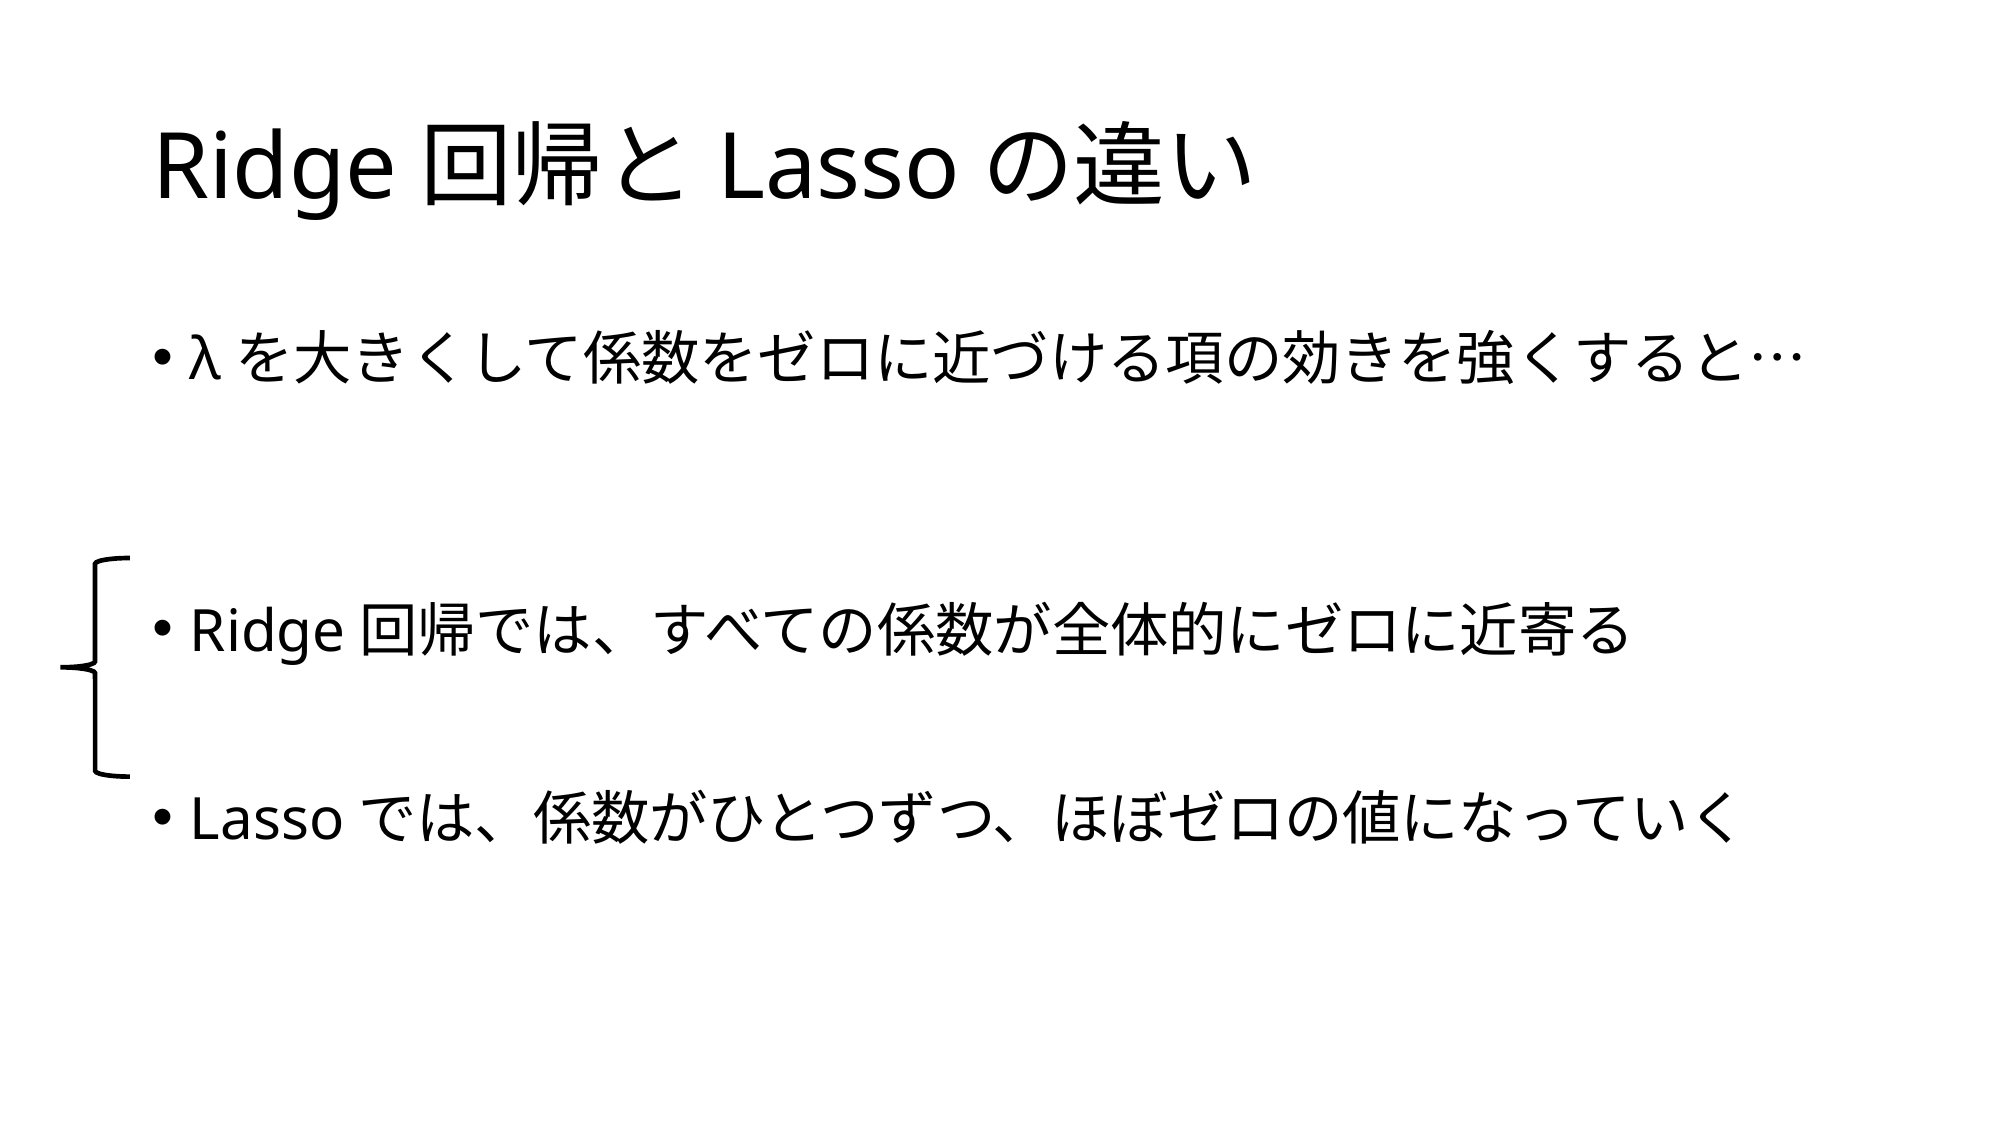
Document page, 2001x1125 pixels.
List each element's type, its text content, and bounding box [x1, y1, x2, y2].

title Ridge回帰とLassoの違い [137, 59, 1863, 278]
text_box [60, 557, 130, 778]
list λを大きくして係数をゼロに近づける項の効きを強くすると… Ridge回帰では、すべての係数が全体的にゼロに近寄る Lassoでは、係数がひとつずつ、ほぼゼロの値になっていく [137, 299, 1863, 1014]
